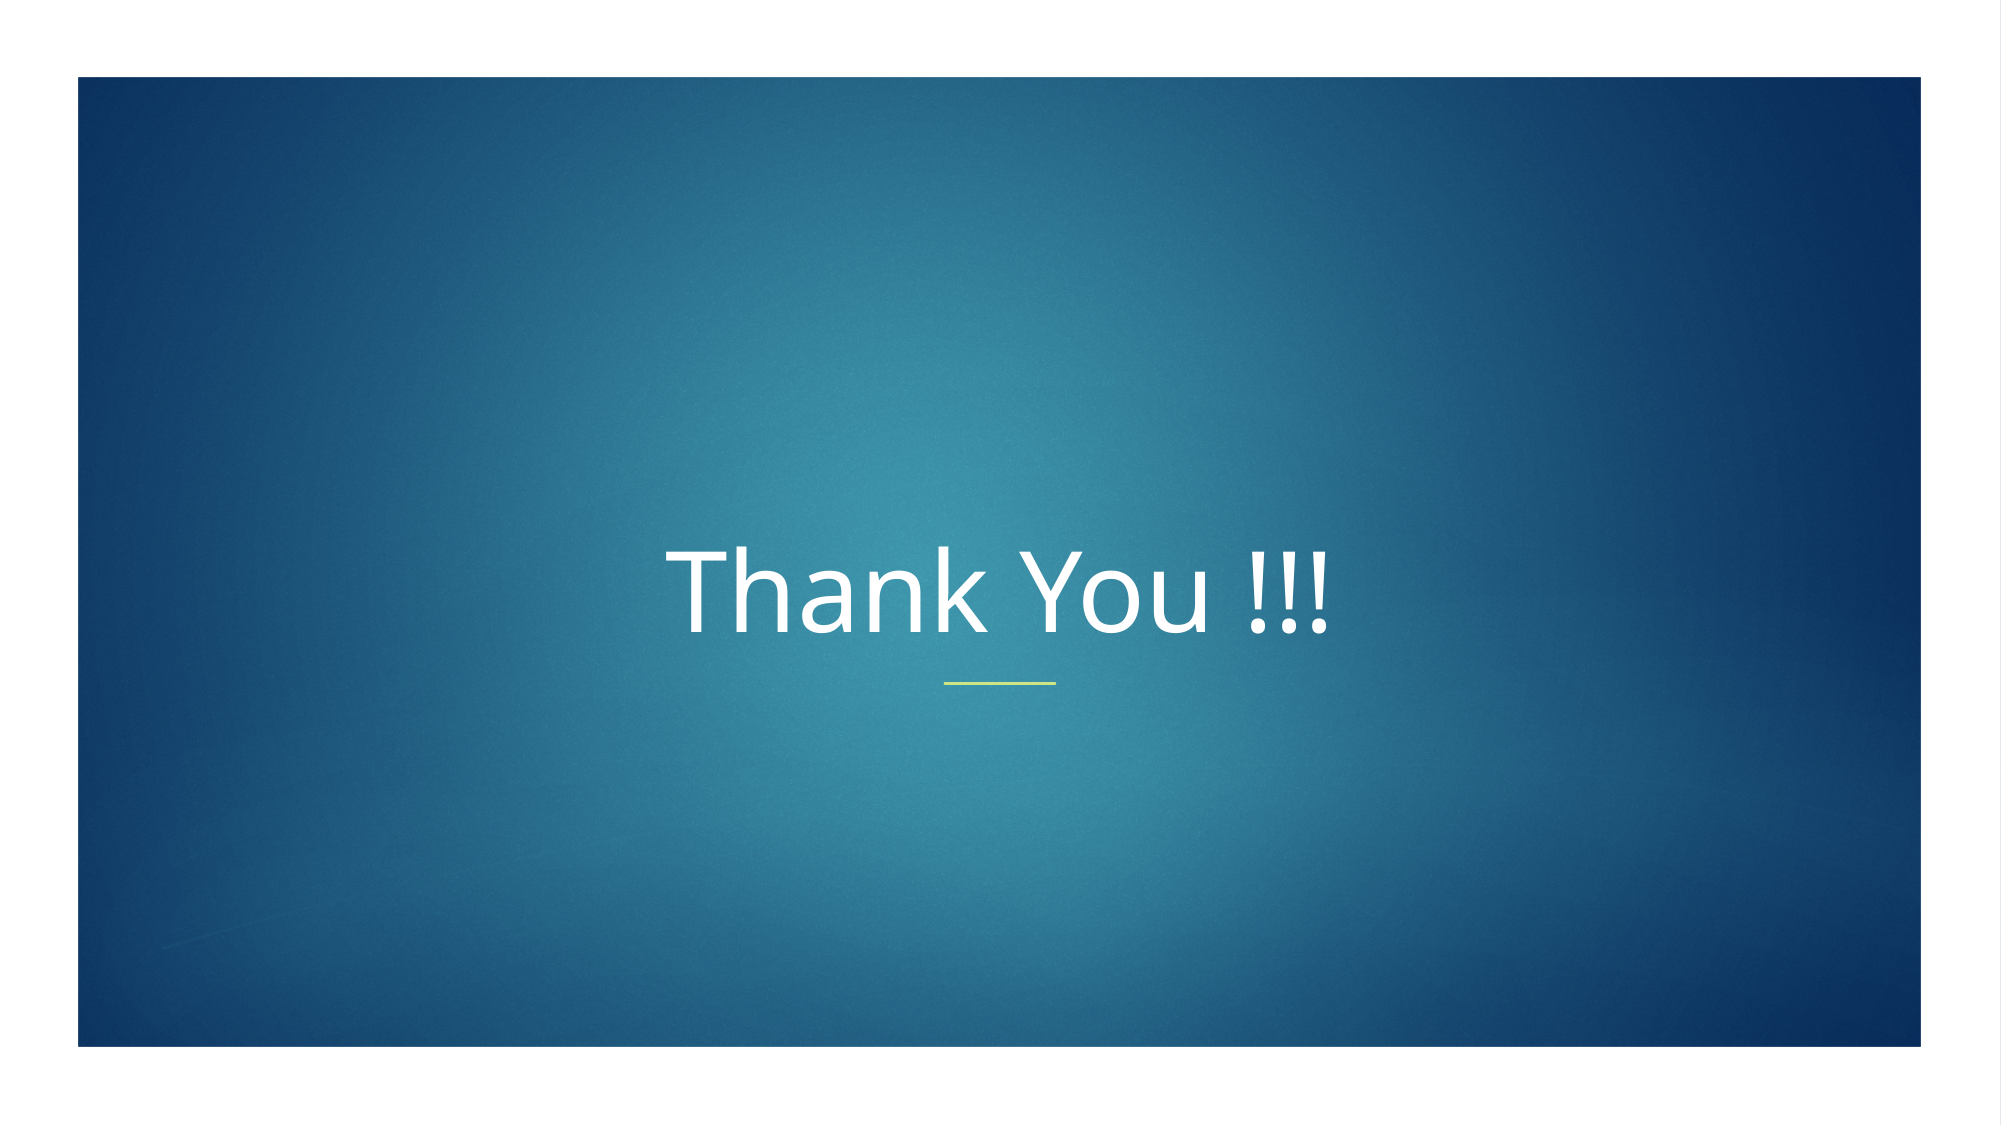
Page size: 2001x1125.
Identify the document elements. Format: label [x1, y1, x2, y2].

text_box [0, 0, 2000, 1125]
